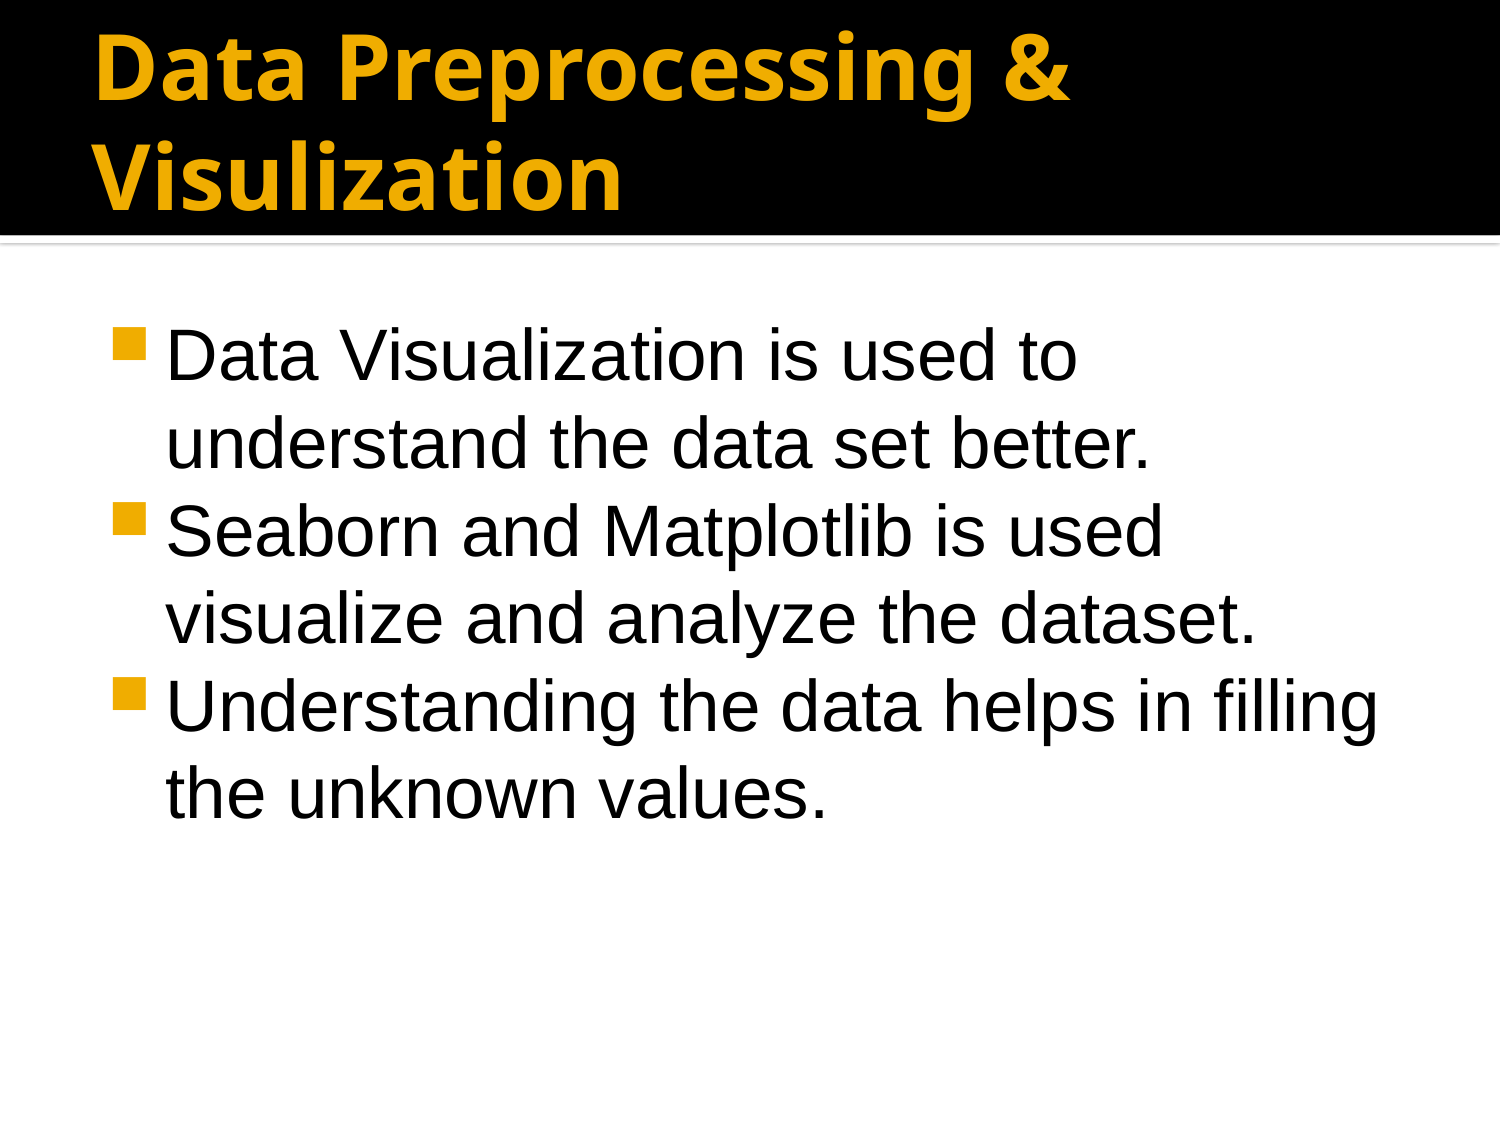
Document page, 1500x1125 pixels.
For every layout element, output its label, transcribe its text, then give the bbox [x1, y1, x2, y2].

list Data Visualization is used to understand the data set better. Seaborn and Matplotlib is used visualize and analyze the dataset. Understanding the data helps in filling the unknown values. [75, 291, 1425, 1050]
title Data Preprocessing & Visulization [75, 0, 1425, 238]
